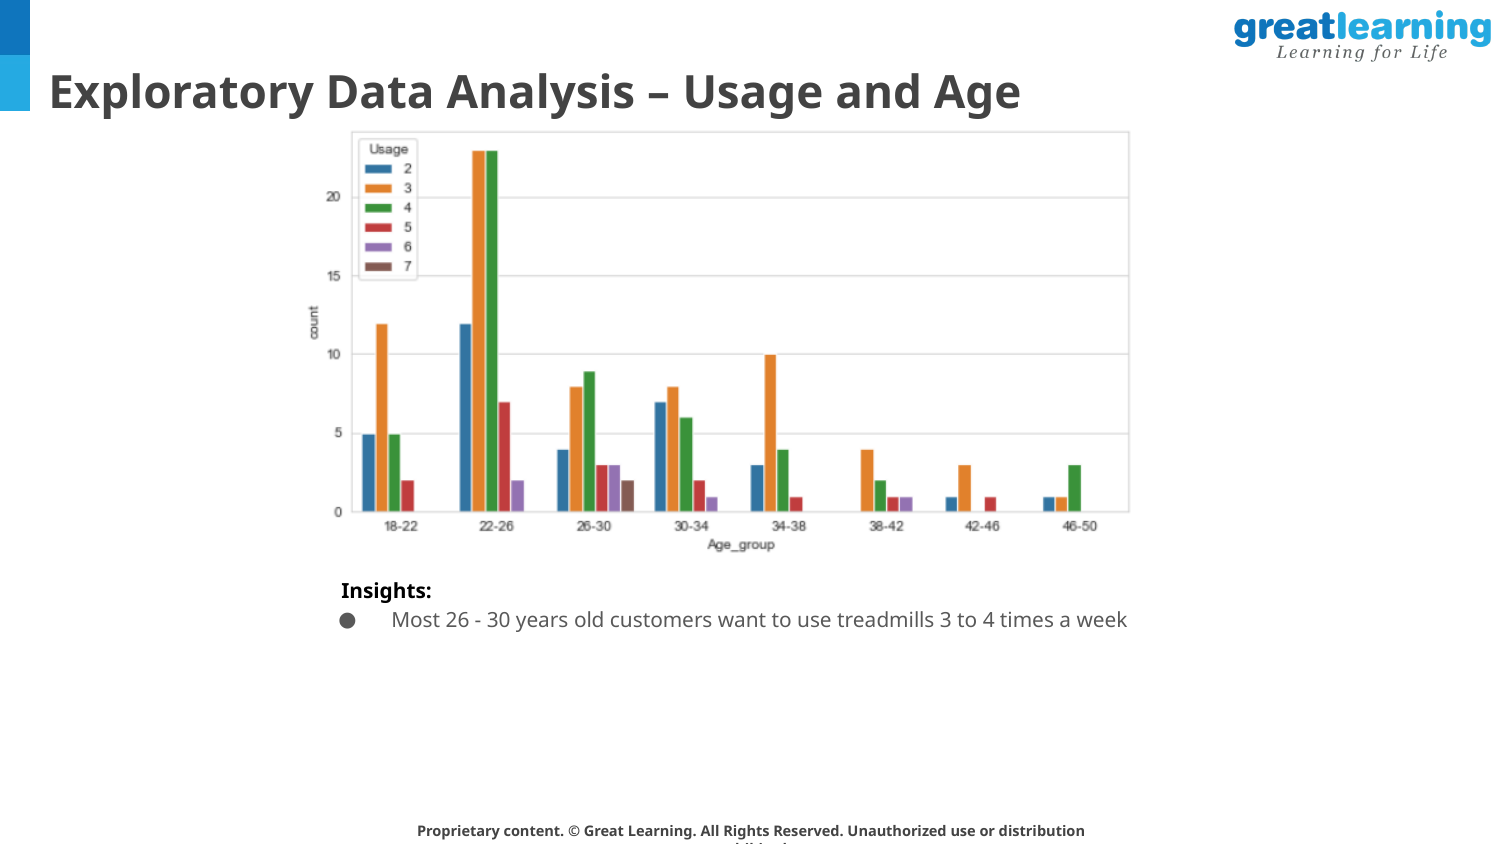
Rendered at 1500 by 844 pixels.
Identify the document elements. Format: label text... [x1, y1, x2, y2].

title Exploratory Data Analysis – Usage and Age [33, 47, 1431, 142]
picture [0, 0, 30, 111]
picture [1234, 10, 1491, 62]
picture [301, 128, 1147, 554]
list Insights: Most 26 - 30 years old customers want to use treadmills 3 to 4 times a week [301, 562, 1342, 684]
